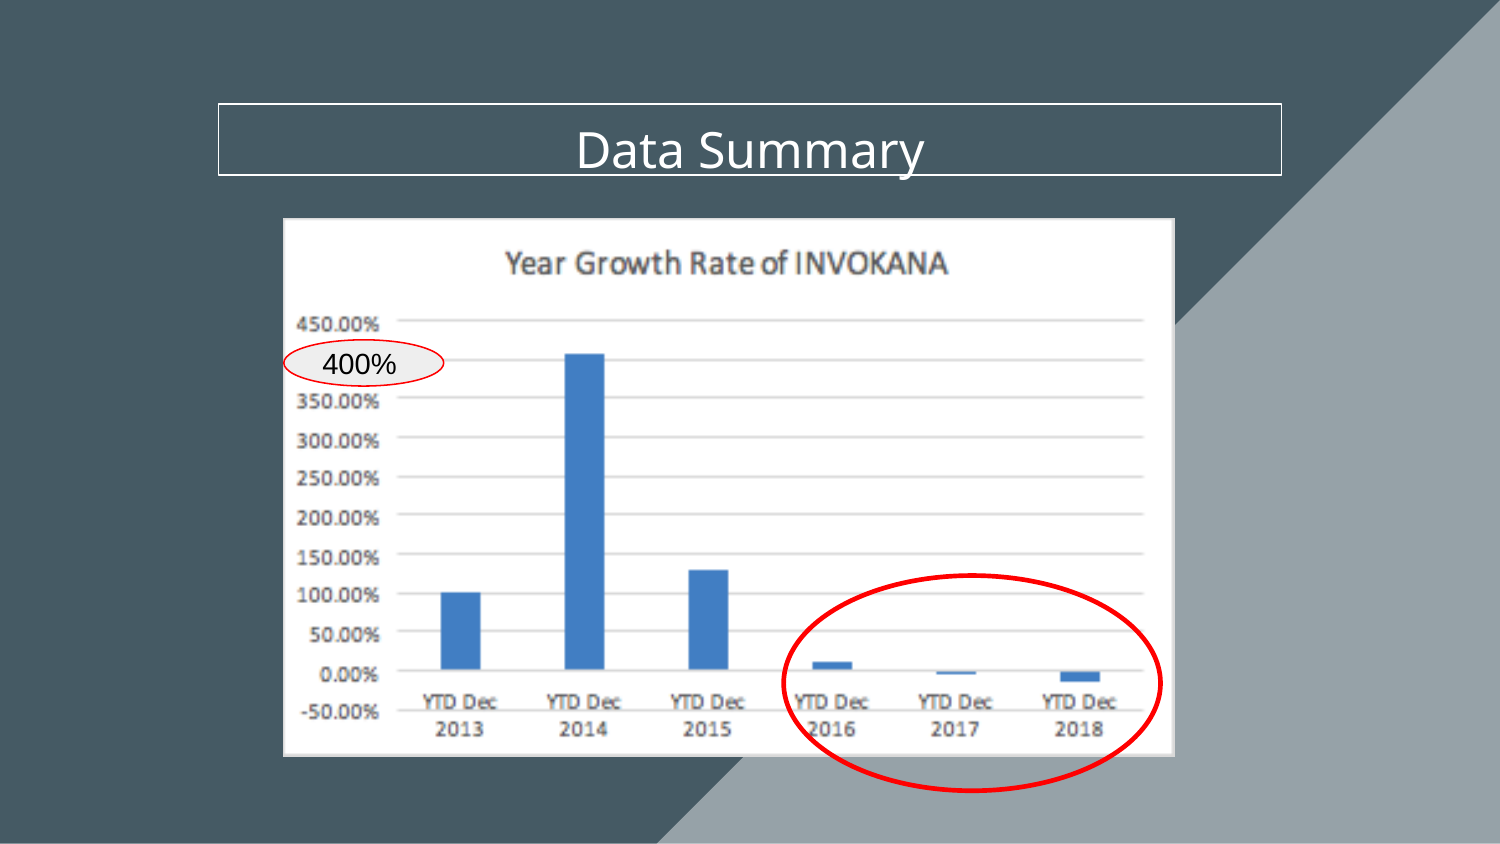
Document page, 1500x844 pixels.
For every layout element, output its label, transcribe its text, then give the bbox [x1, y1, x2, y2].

picture [283, 218, 1175, 757]
text_box Data Summary [218, 103, 1282, 176]
text_box [851, 766, 1093, 791]
